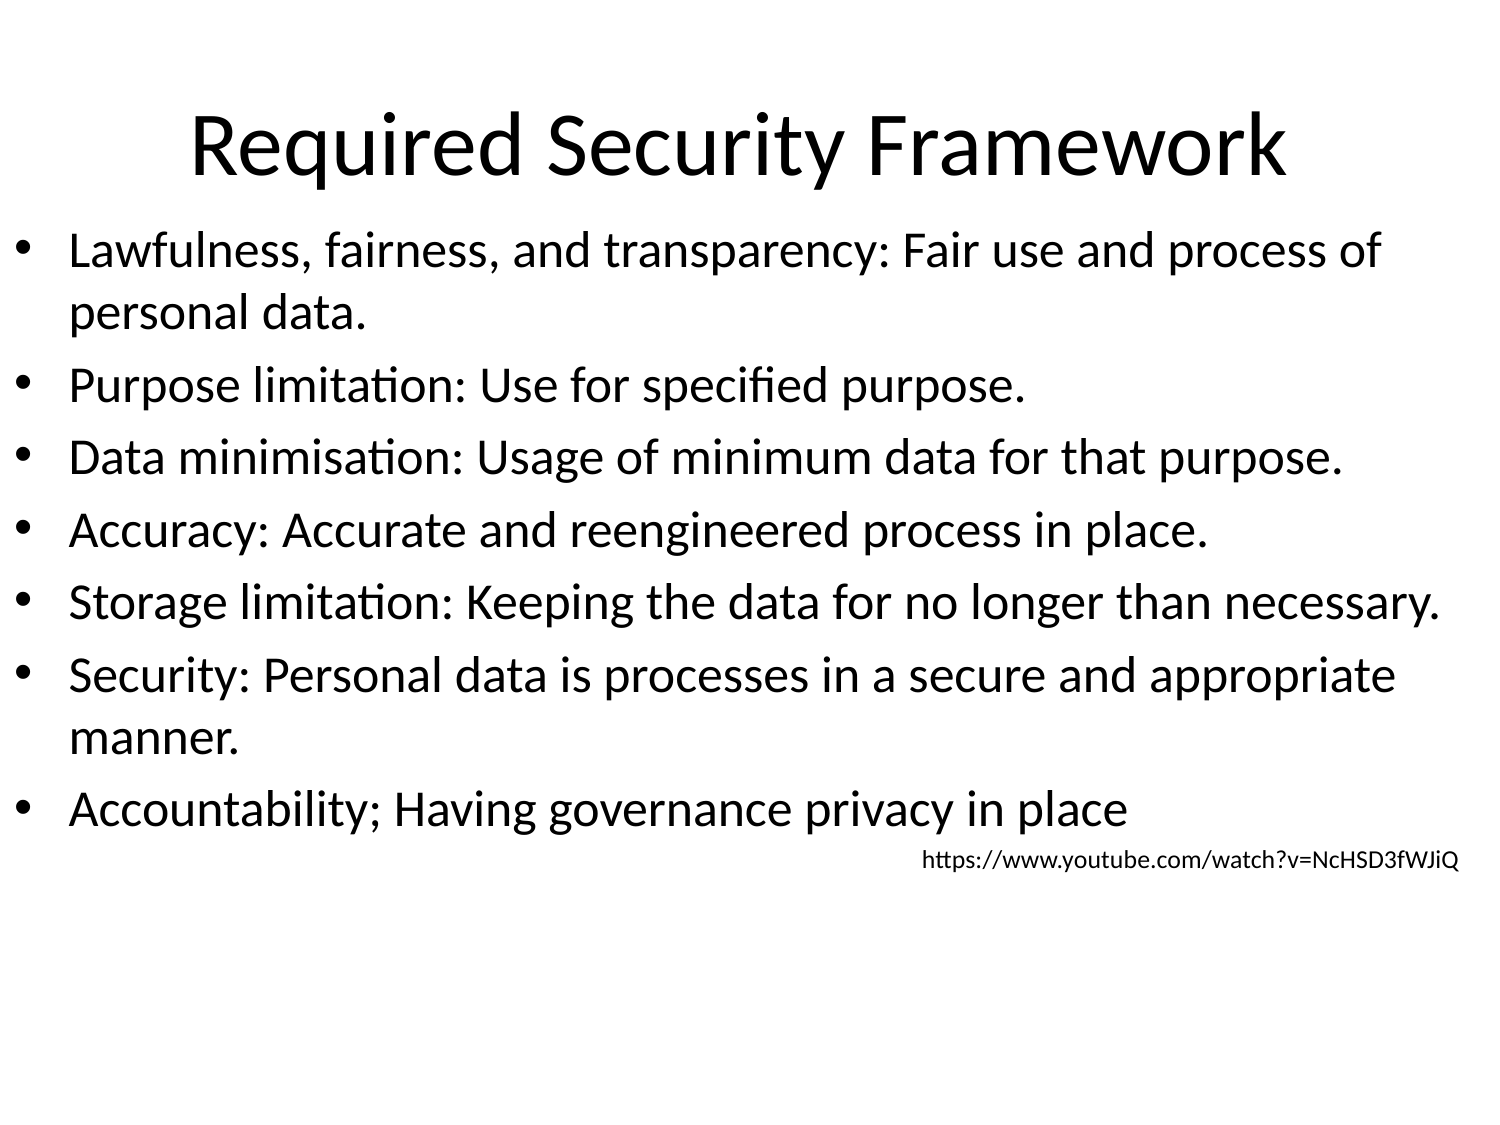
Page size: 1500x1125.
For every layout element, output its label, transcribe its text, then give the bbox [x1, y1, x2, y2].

list Lawfulness, fairness, and transparency: Fair use and process of personal data. Purpose limitation: Use for specified purpose. Data minimisation: Usage of minimum data for that purpose. Accuracy: Accurate and reengineered process in place. Storage limitation: Keeping the data for no longer than necessary. Security: Personal data is processes in a secure and appropriate manner. Accountability; Having governance privacy in place https://www.youtube.com/watch?v=NcHSD3fWJiQ [0, 208, 1475, 951]
title Required Security Framework [75, 45, 1425, 208]
